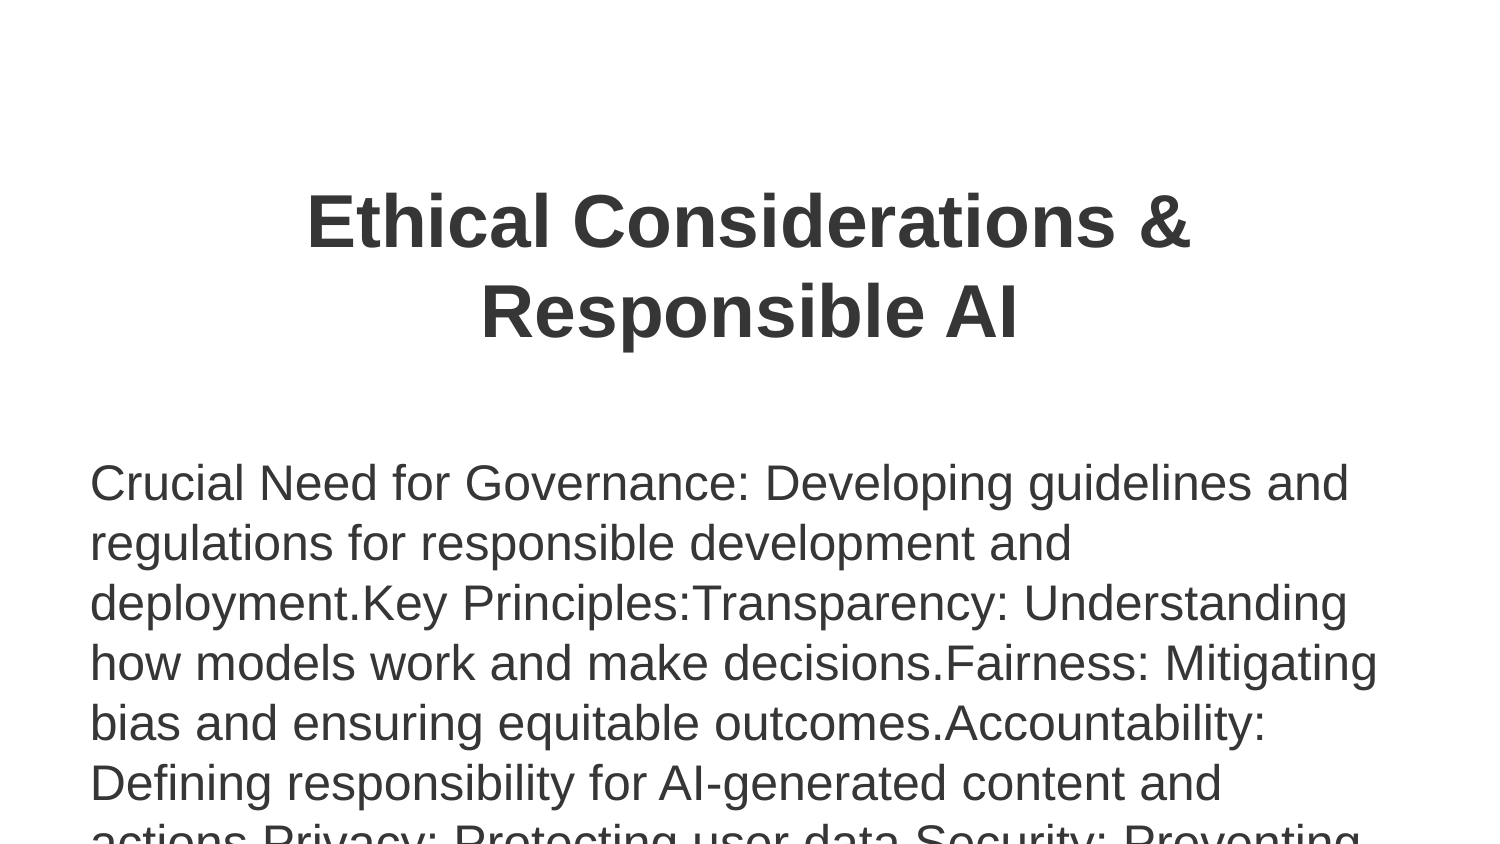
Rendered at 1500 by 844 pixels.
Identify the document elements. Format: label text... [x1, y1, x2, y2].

text_box Crucial Need for Governance: Developing guidelines and regulations for responsible development and deployment.Key Principles:Transparency: Understanding how models work and make decisions.Fairness: Mitigating bias and ensuring equitable outcomes.Accountability: Defining responsibility for AI-generated content and actions.Privacy: Protecting user data.Security: Preventing malicious use.Human Oversight: Maintaining human control and judgment in critical applications. [74, 419, 1425, 844]
text_box Ethical Considerations & Responsible AI [74, 149, 1425, 375]
